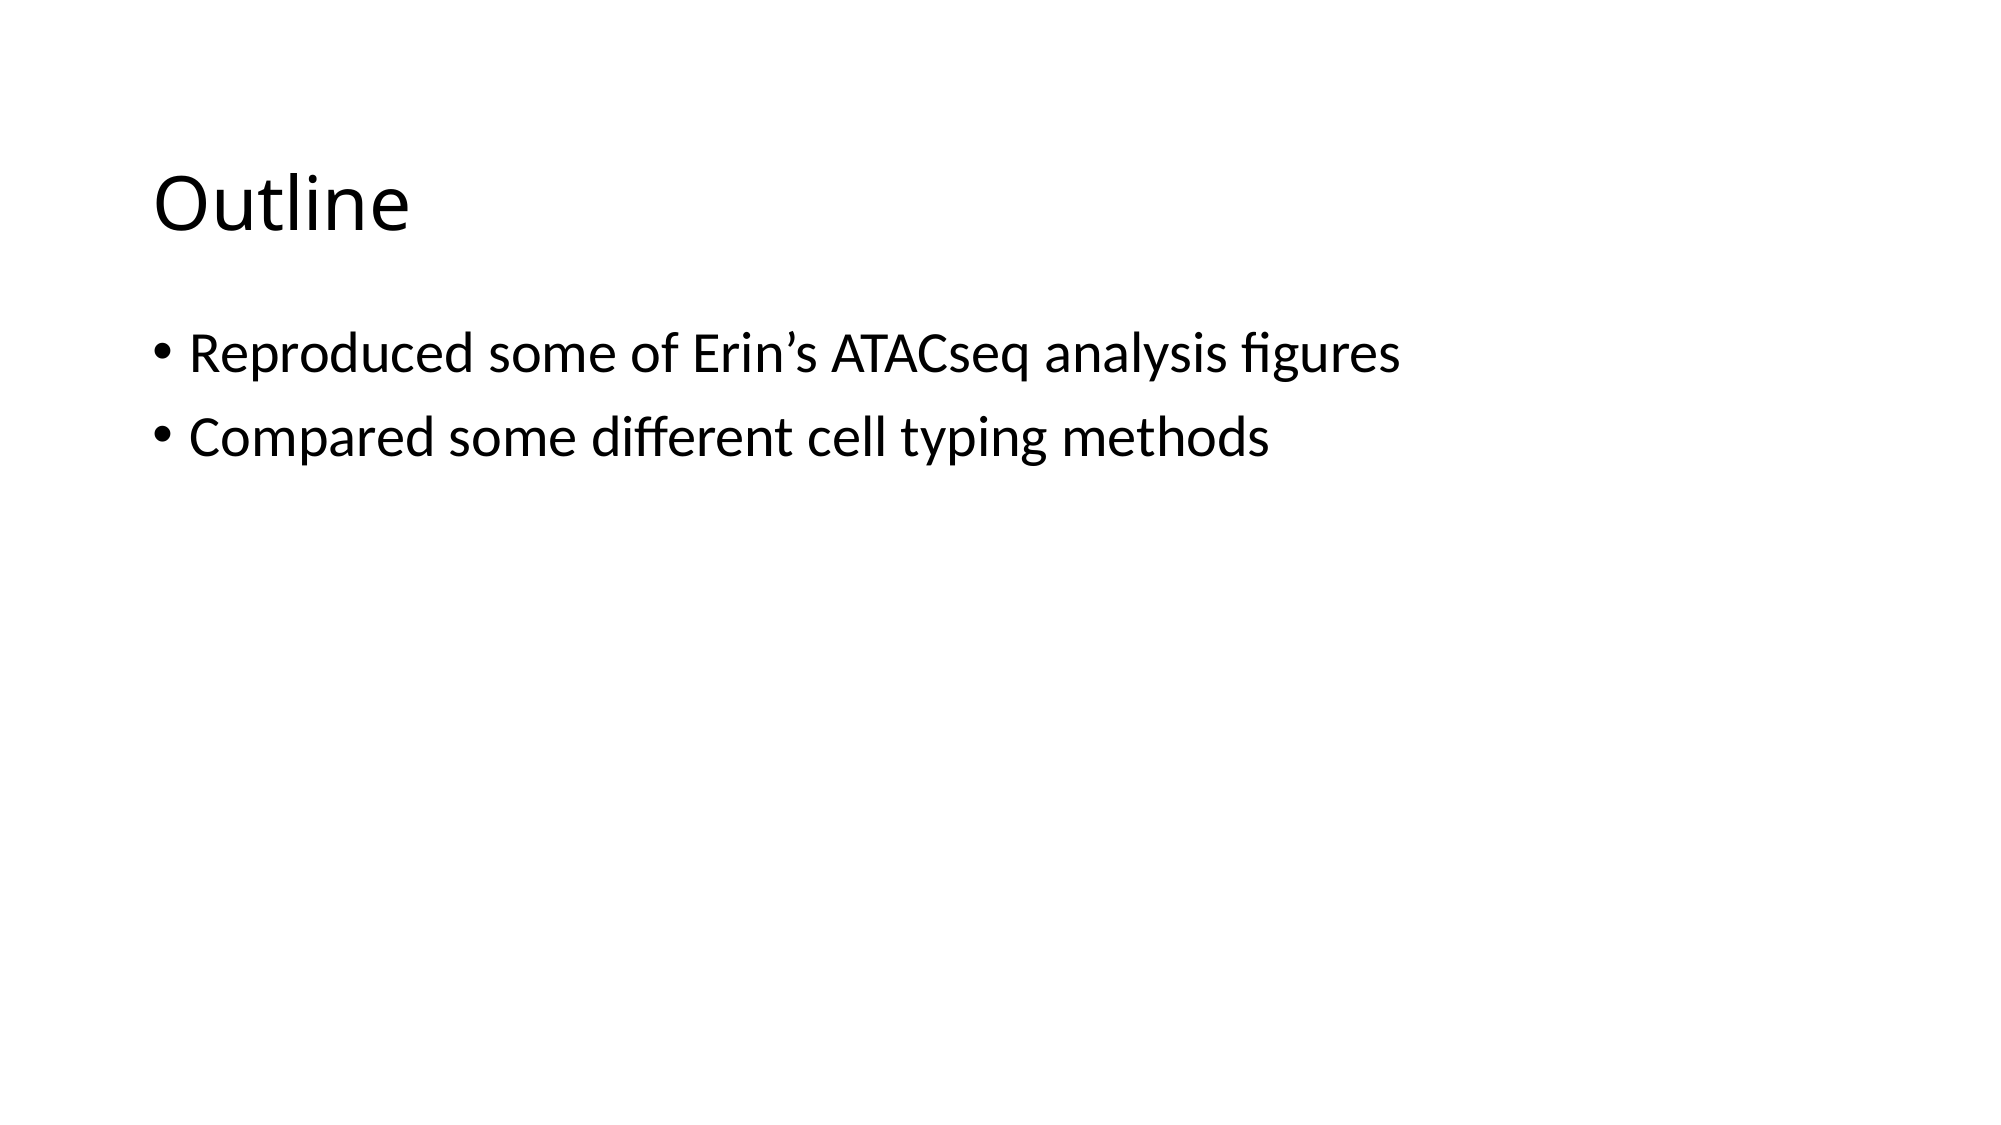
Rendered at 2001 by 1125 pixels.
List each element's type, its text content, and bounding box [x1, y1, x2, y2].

list Reproduced some of Erin’s ATACseq analysis figures Compared some different cell typing methods [137, 314, 1879, 1074]
title Outline [137, 97, 1863, 314]
